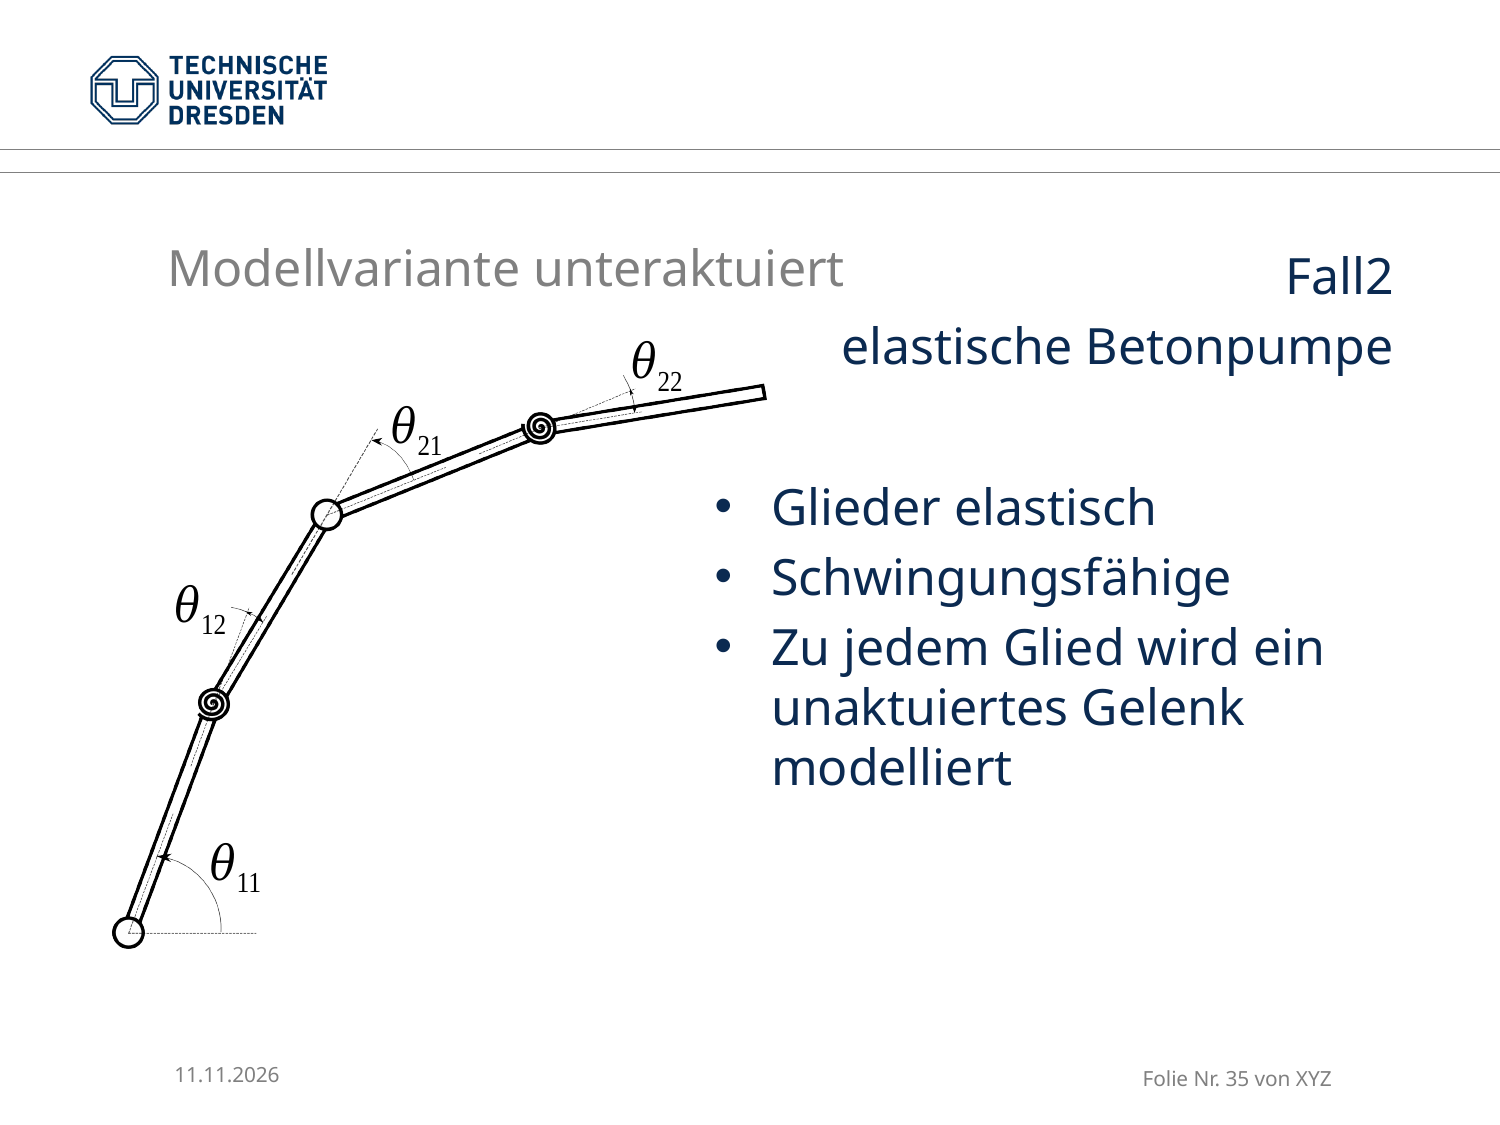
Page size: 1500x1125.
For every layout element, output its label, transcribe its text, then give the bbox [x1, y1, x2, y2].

picture [90, 54, 327, 125]
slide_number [159, 1045, 510, 1106]
picture [111, 374, 767, 949]
text_box Glieder elastisch Schwingungsfähige Zu jedem Glied wird ein unaktuiertes Gelenk modelliert [771, 480, 1409, 787]
text_box Fall2 elastische Betonpumpe [699, 237, 1409, 480]
text_box Modellvariante unteraktuiert [152, 171, 1372, 359]
